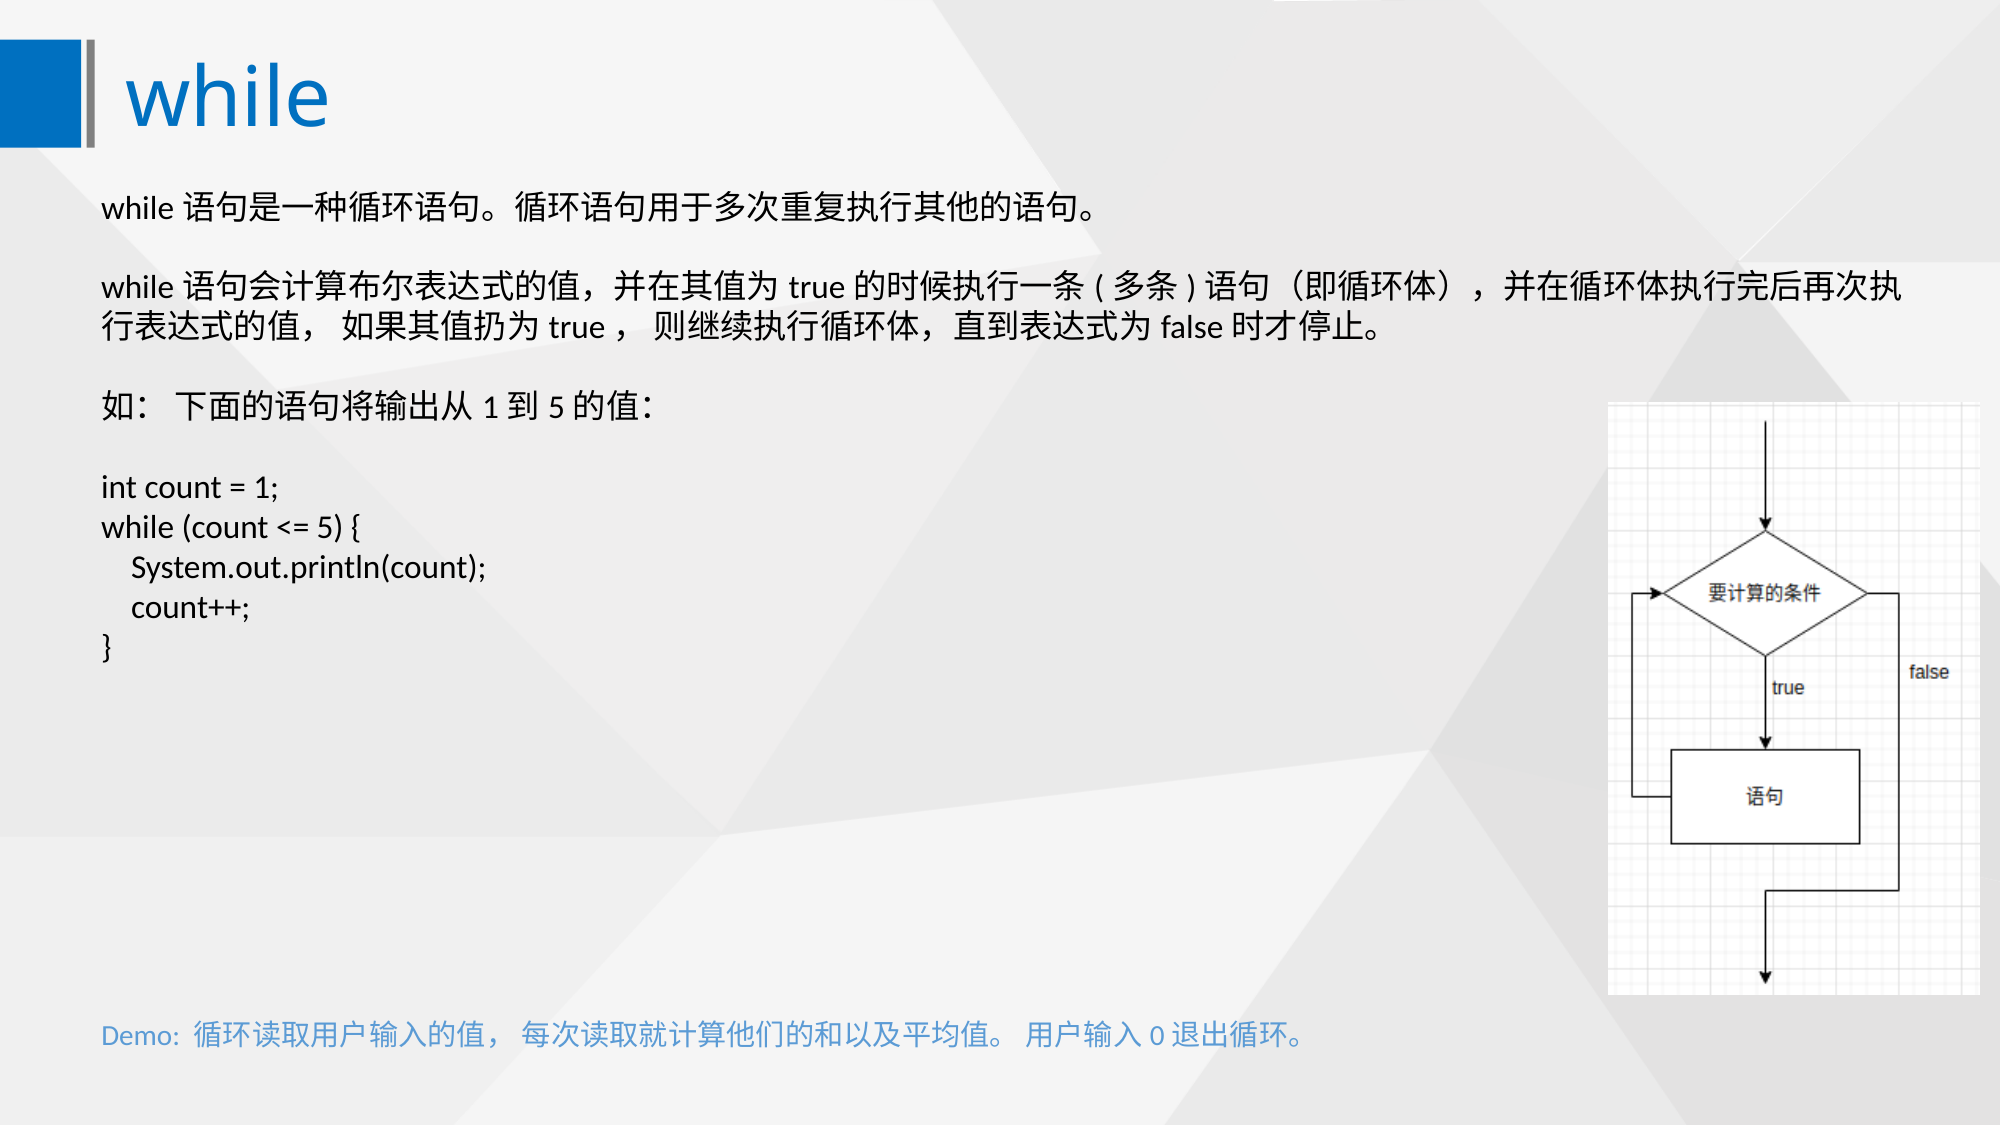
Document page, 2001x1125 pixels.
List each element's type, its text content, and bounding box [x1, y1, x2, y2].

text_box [0, 36, 353, 152]
text_box Demo: 循环读取用户输入的值， 每次读取就计算他们的和以及平均值。 用户输入0退出循环。 [86, 1009, 1406, 1059]
picture [1608, 402, 1980, 995]
text_box while语句是一种循环语句。循环语句用于多次重复执行其他的语句。 while语句会计算布尔表达式的值，并在其值为true的时候执行一条(多条)语句（即循环体），并在循环体执行完后再次执行表达式的值， 如果其值扔为true， 则继续执行循环体，直到表达式为false时才停止。 如： 下面的语句将输出从1到5的值： int count = 1; while (count <= 5) { System.out.println(count); count++; } [86, 178, 1939, 673]
